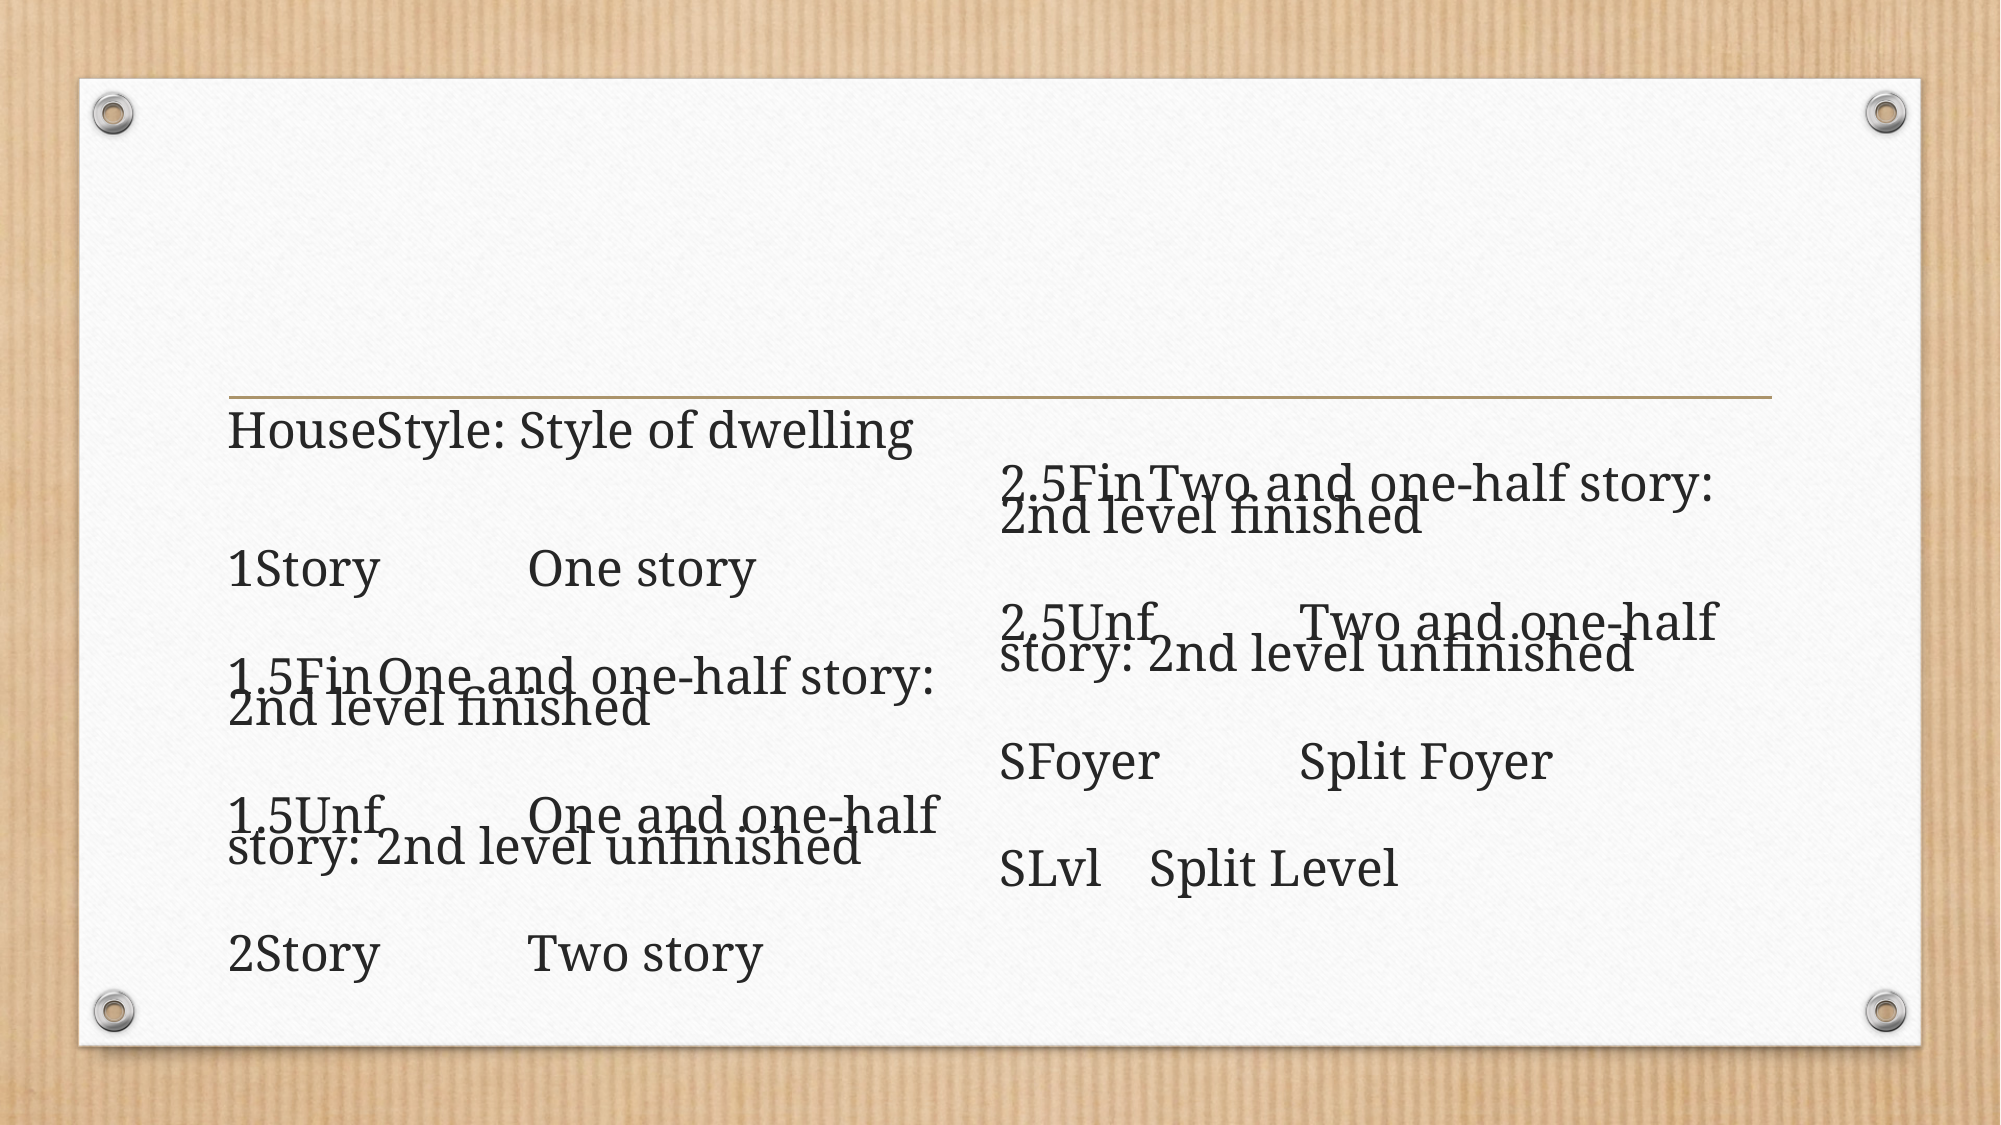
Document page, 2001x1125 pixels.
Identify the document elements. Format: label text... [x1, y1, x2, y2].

list HouseStyle: Style of dwelling 1Story One story 1.5Fin One and one-half story: 2nd level finished 1.5Unf One and one-half story: 2nd level unfinished 2Story Two story 2.5Fin Two and one-half story: 2nd level finished 2.5Unf Two and one-half story: 2nd level unfinished SFoyer Split Foyer SLvl Split Level [212, 419, 1788, 964]
picture [0, 0, 2001, 1125]
